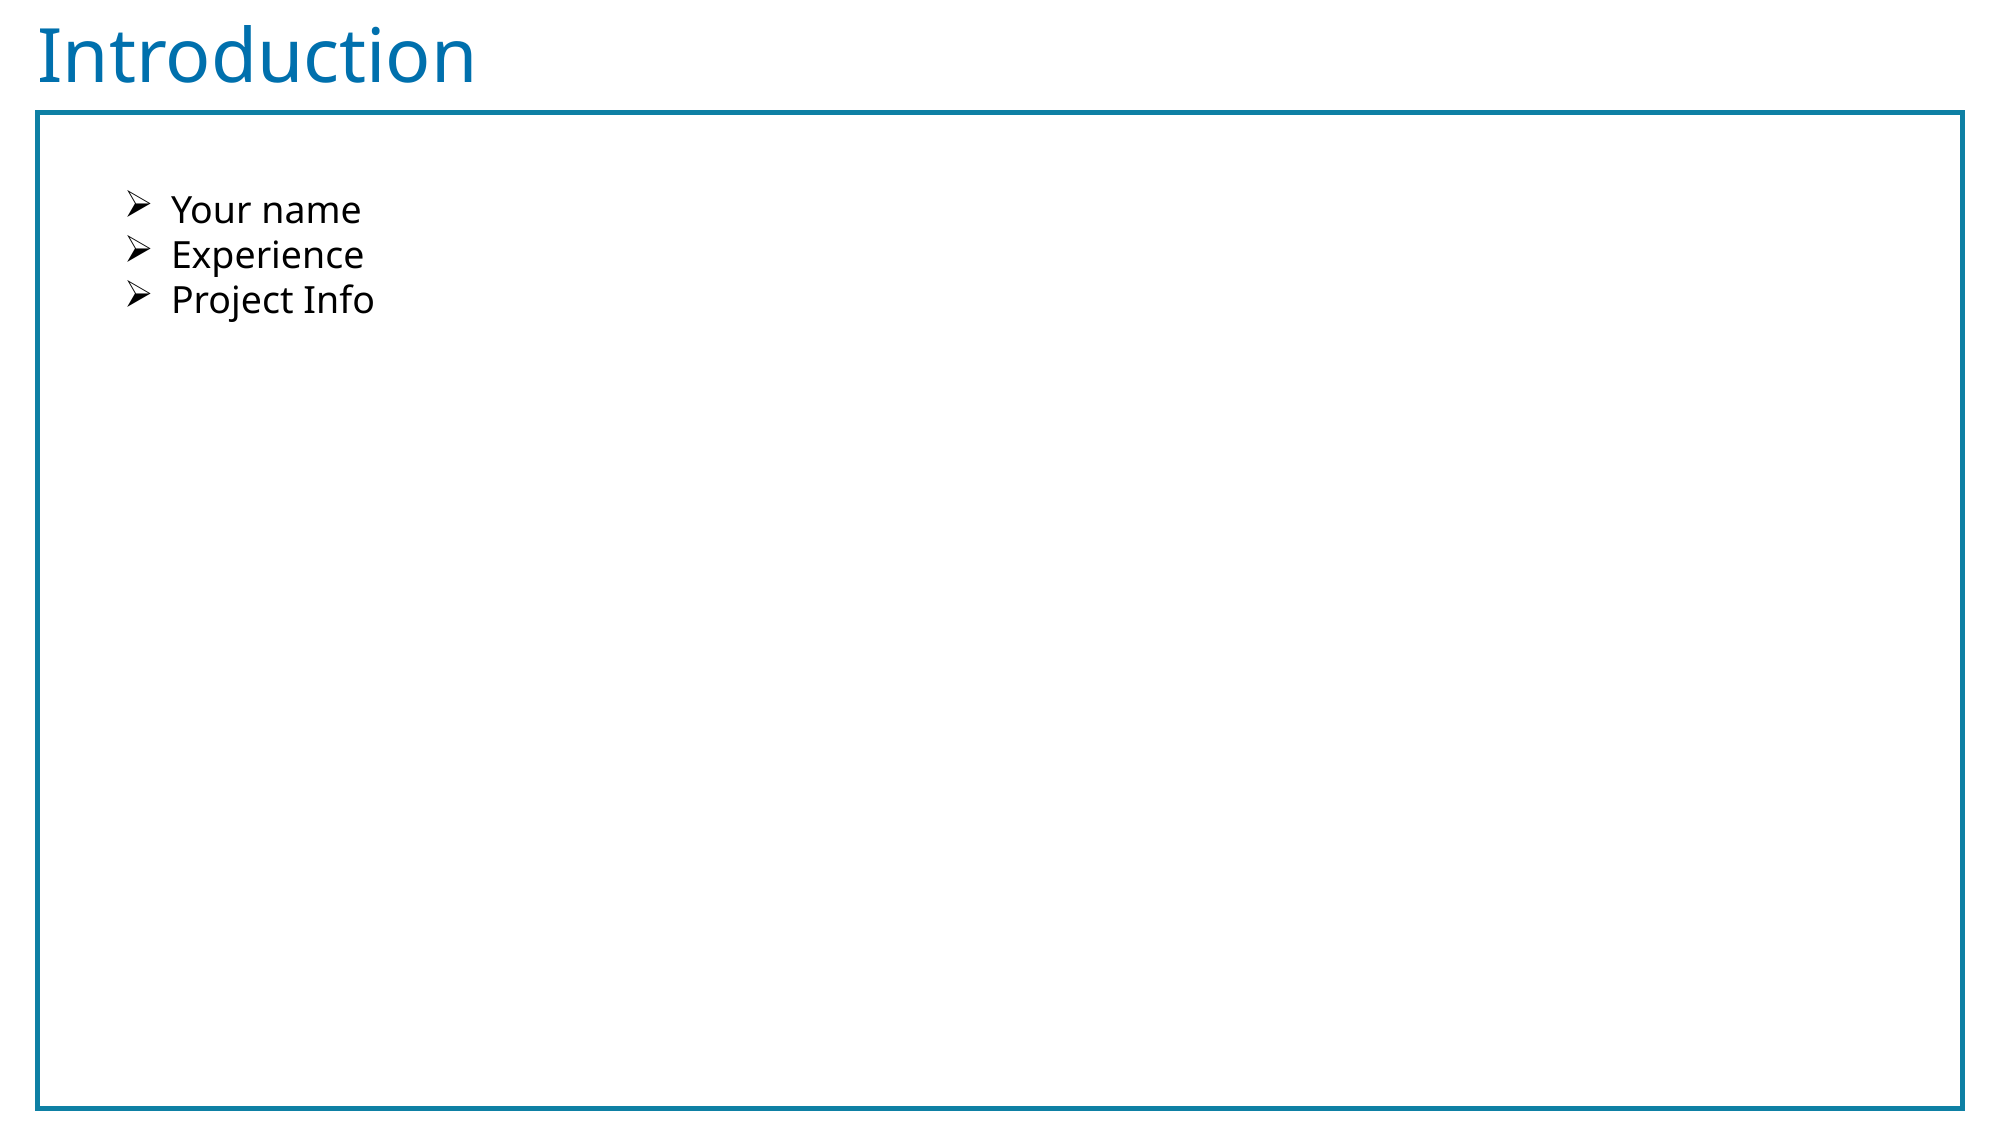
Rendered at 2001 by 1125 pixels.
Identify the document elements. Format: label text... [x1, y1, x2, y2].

text_box Your name Experience Project Info [109, 178, 391, 329]
title Introduction [37, 41, 1821, 111]
text_box [36, 111, 1963, 1110]
